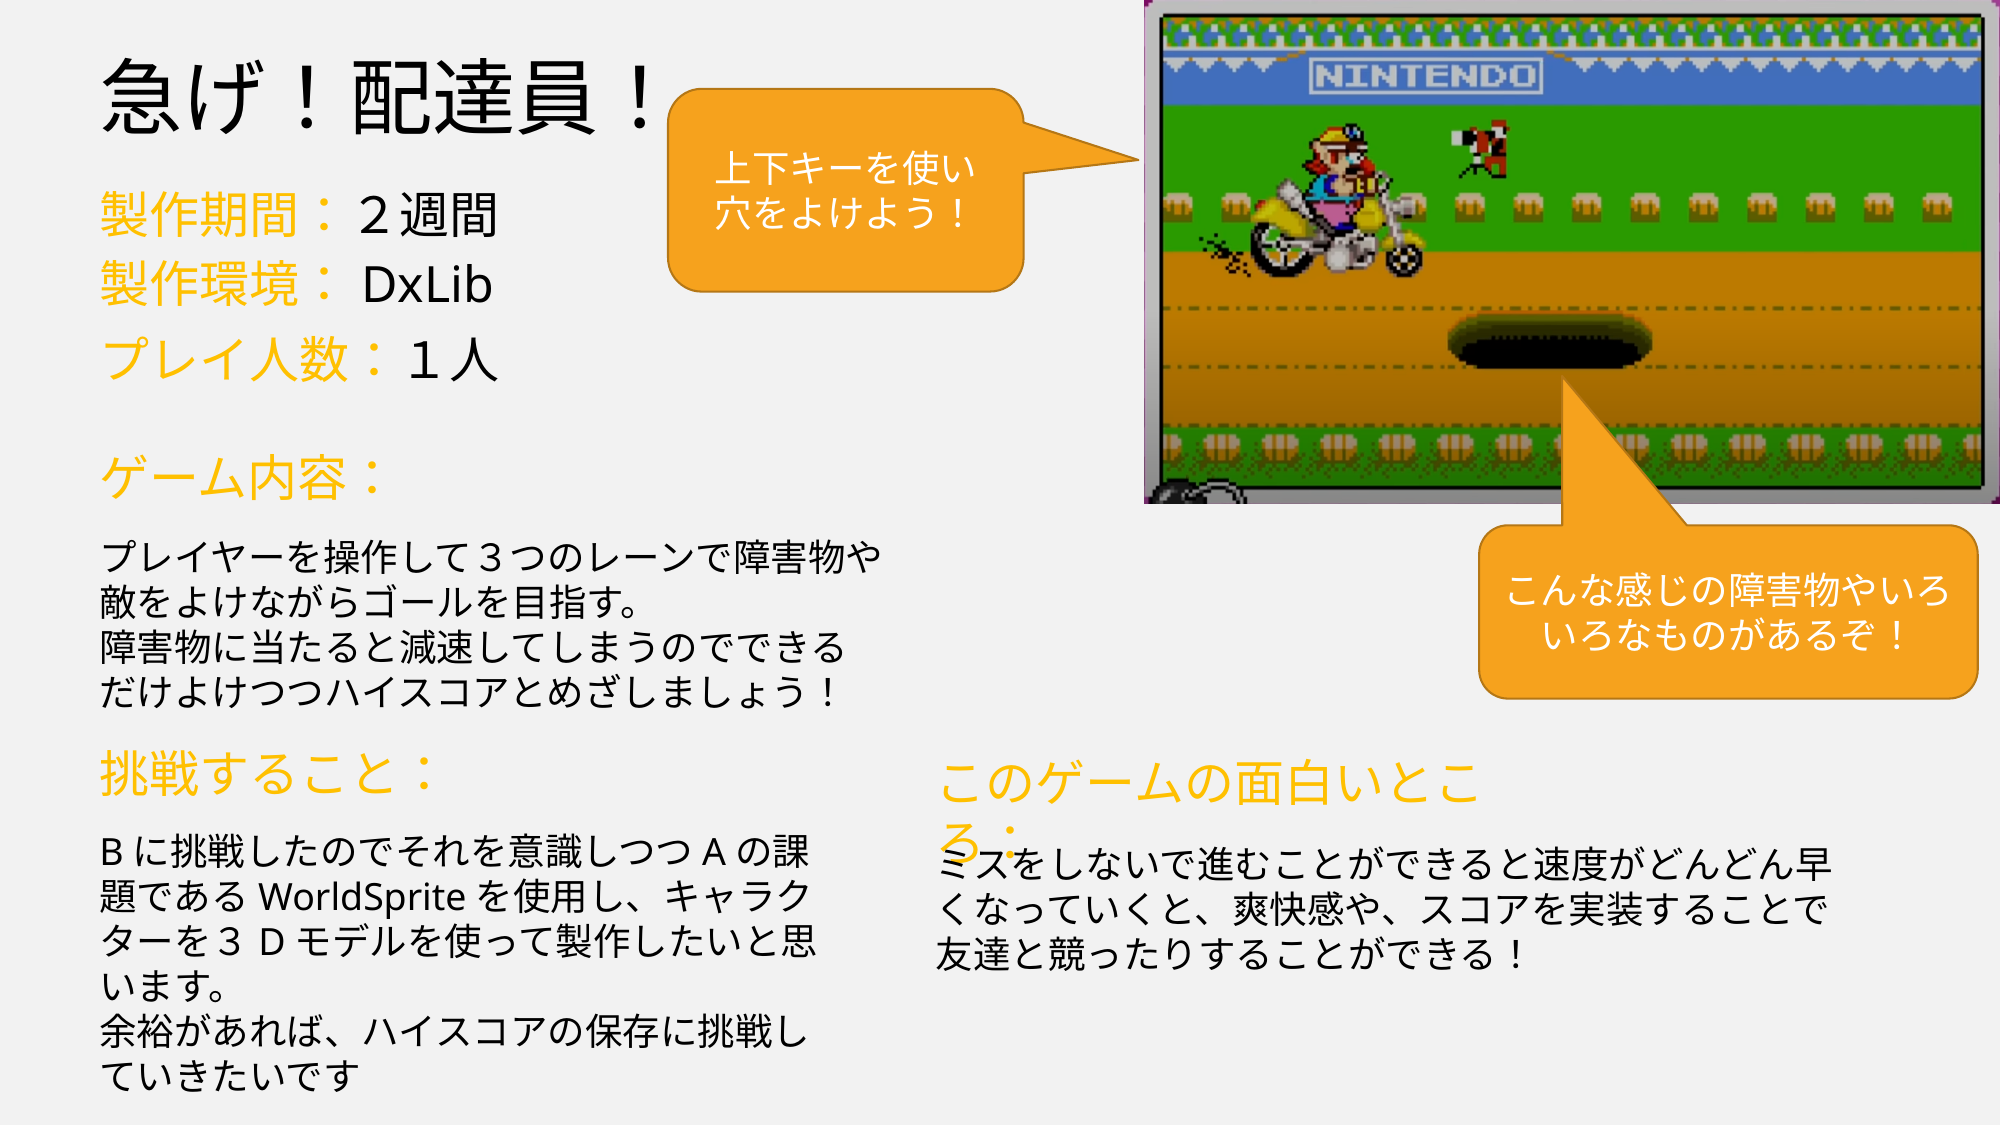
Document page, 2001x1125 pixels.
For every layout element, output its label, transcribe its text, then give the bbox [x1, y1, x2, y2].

text_box プレイ人数：１人 [84, 320, 546, 396]
text_box こんな感じの障害物やいろいろなものがあるぞ！ [1478, 504, 1979, 700]
picture [1144, 0, 2000, 504]
text_box Bに挑戦したのでそれを意識しつつAの課題であるWorldSpriteを使用し、キャラクターを３Dモデルを使って製作したいと思います。 余裕があれば、ハイスコアの保存に挑戦していきたいです [84, 820, 857, 1105]
text_box 製作期間：２週間 [84, 175, 546, 245]
text_box このゲームの面白いところ： [920, 744, 1525, 833]
text_box ミスをしないで進むことができると速度がどんどん早くなっていくと、爽快感や、スコアを実装することで友達と競ったりすることができる！ [920, 833, 1870, 983]
text_box 挑戦すること： [84, 735, 471, 810]
text_box プレイヤーを操作して３つのレーンで障害物や敵をよけながらゴールを目指す。 障害物に当たると減速してしまうのでできるだけよけつつハイスコアとめざしましょう！ [84, 526, 899, 722]
text_box 製作環境：DxLib [84, 245, 546, 320]
text_box 急げ！配達員！ [84, 37, 867, 153]
text_box ゲーム内容： [84, 438, 471, 514]
text_box 上下キーを使い 穴をよけよう！ [666, 87, 1140, 293]
